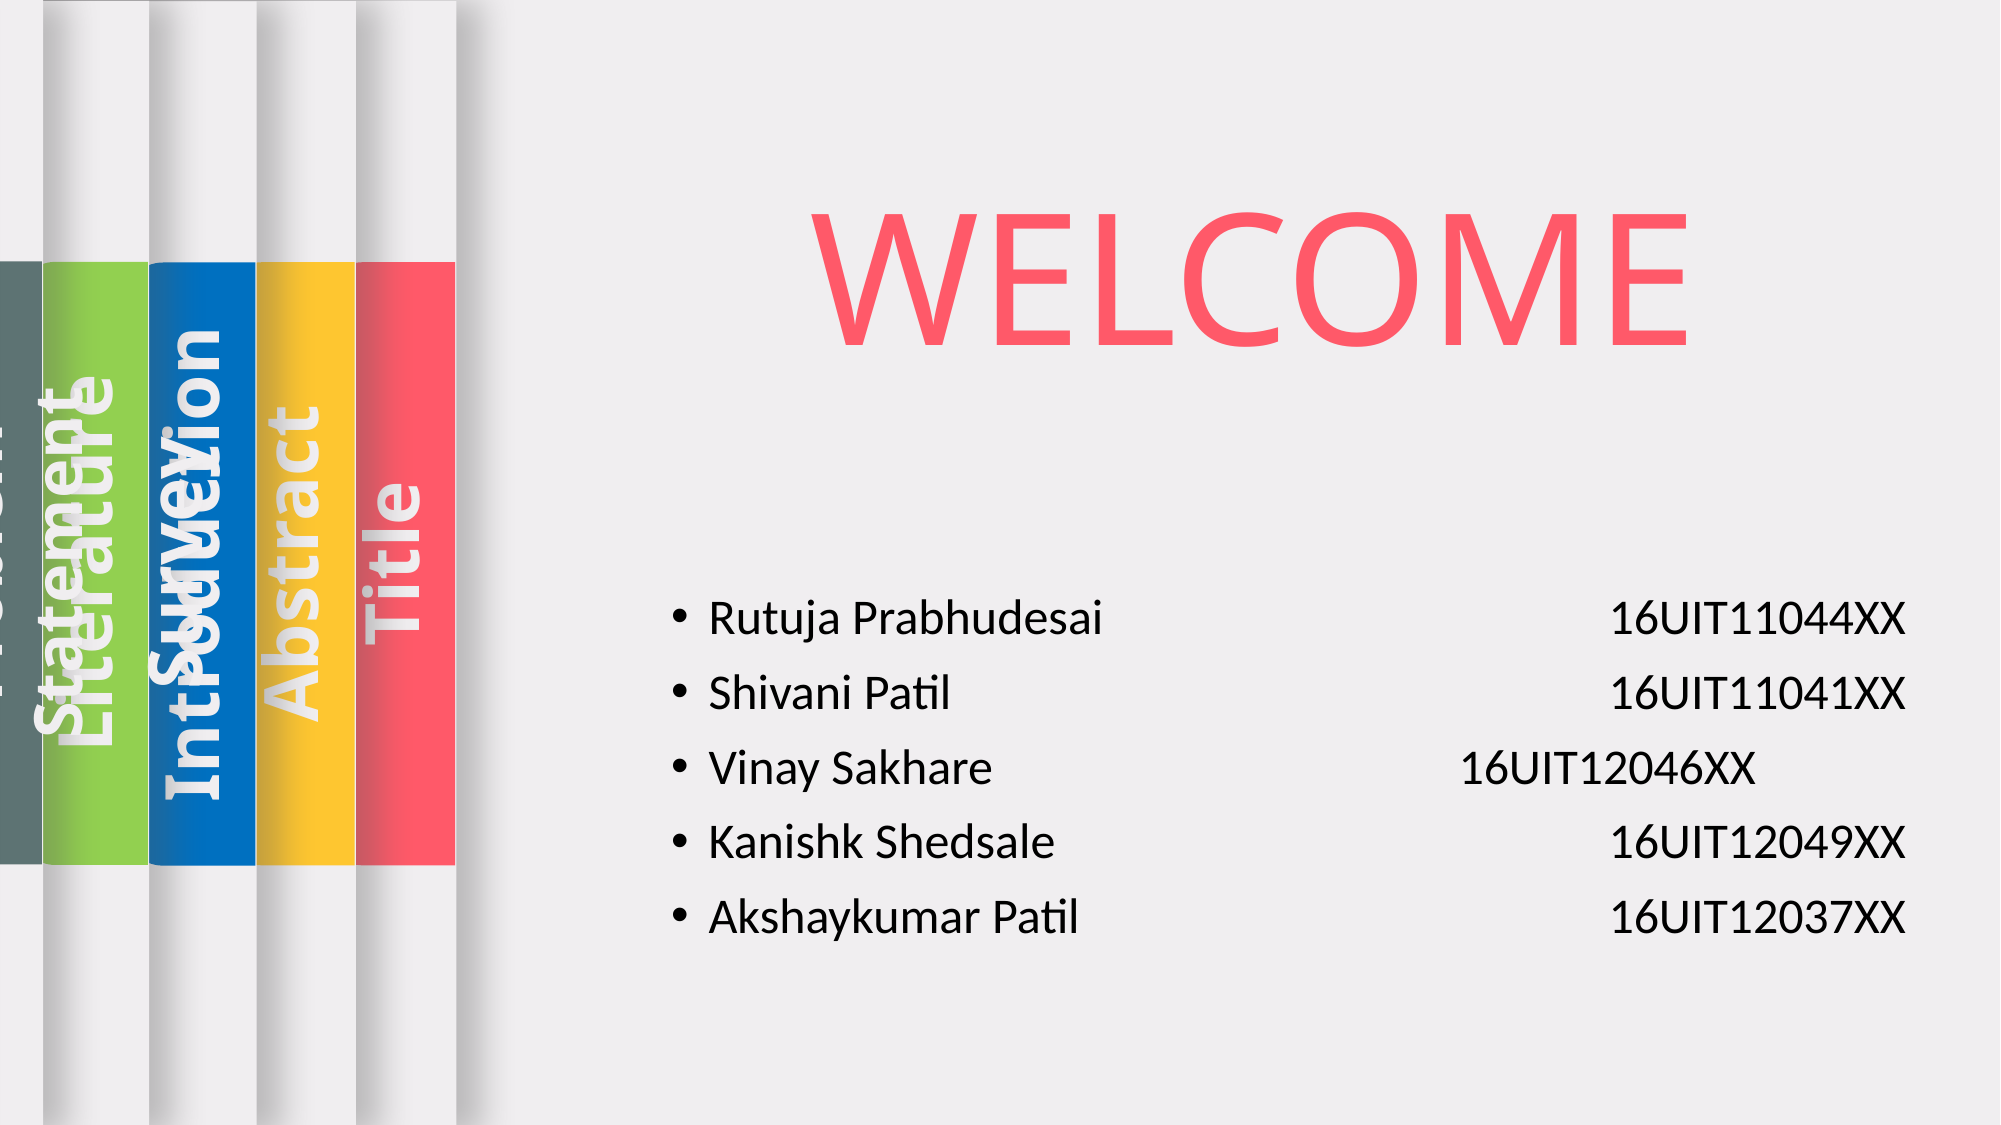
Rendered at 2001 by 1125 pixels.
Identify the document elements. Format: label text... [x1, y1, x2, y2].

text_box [356, 1, 457, 1125]
text_box Rutuja Prabhudesai 16UIT11044XX Shivani Patil 16UIT11041XX Vinay Sakhare 16UIT12046XX Kanishk Shedsale 16UIT12049XX Akshaykumar Patil 16UIT12037XX [656, 583, 1957, 1003]
text_box WELCOME [656, 154, 1851, 390]
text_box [0, 0, 44, 1125]
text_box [44, 0, 150, 1125]
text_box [150, 1, 257, 1125]
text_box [257, 1, 356, 1125]
